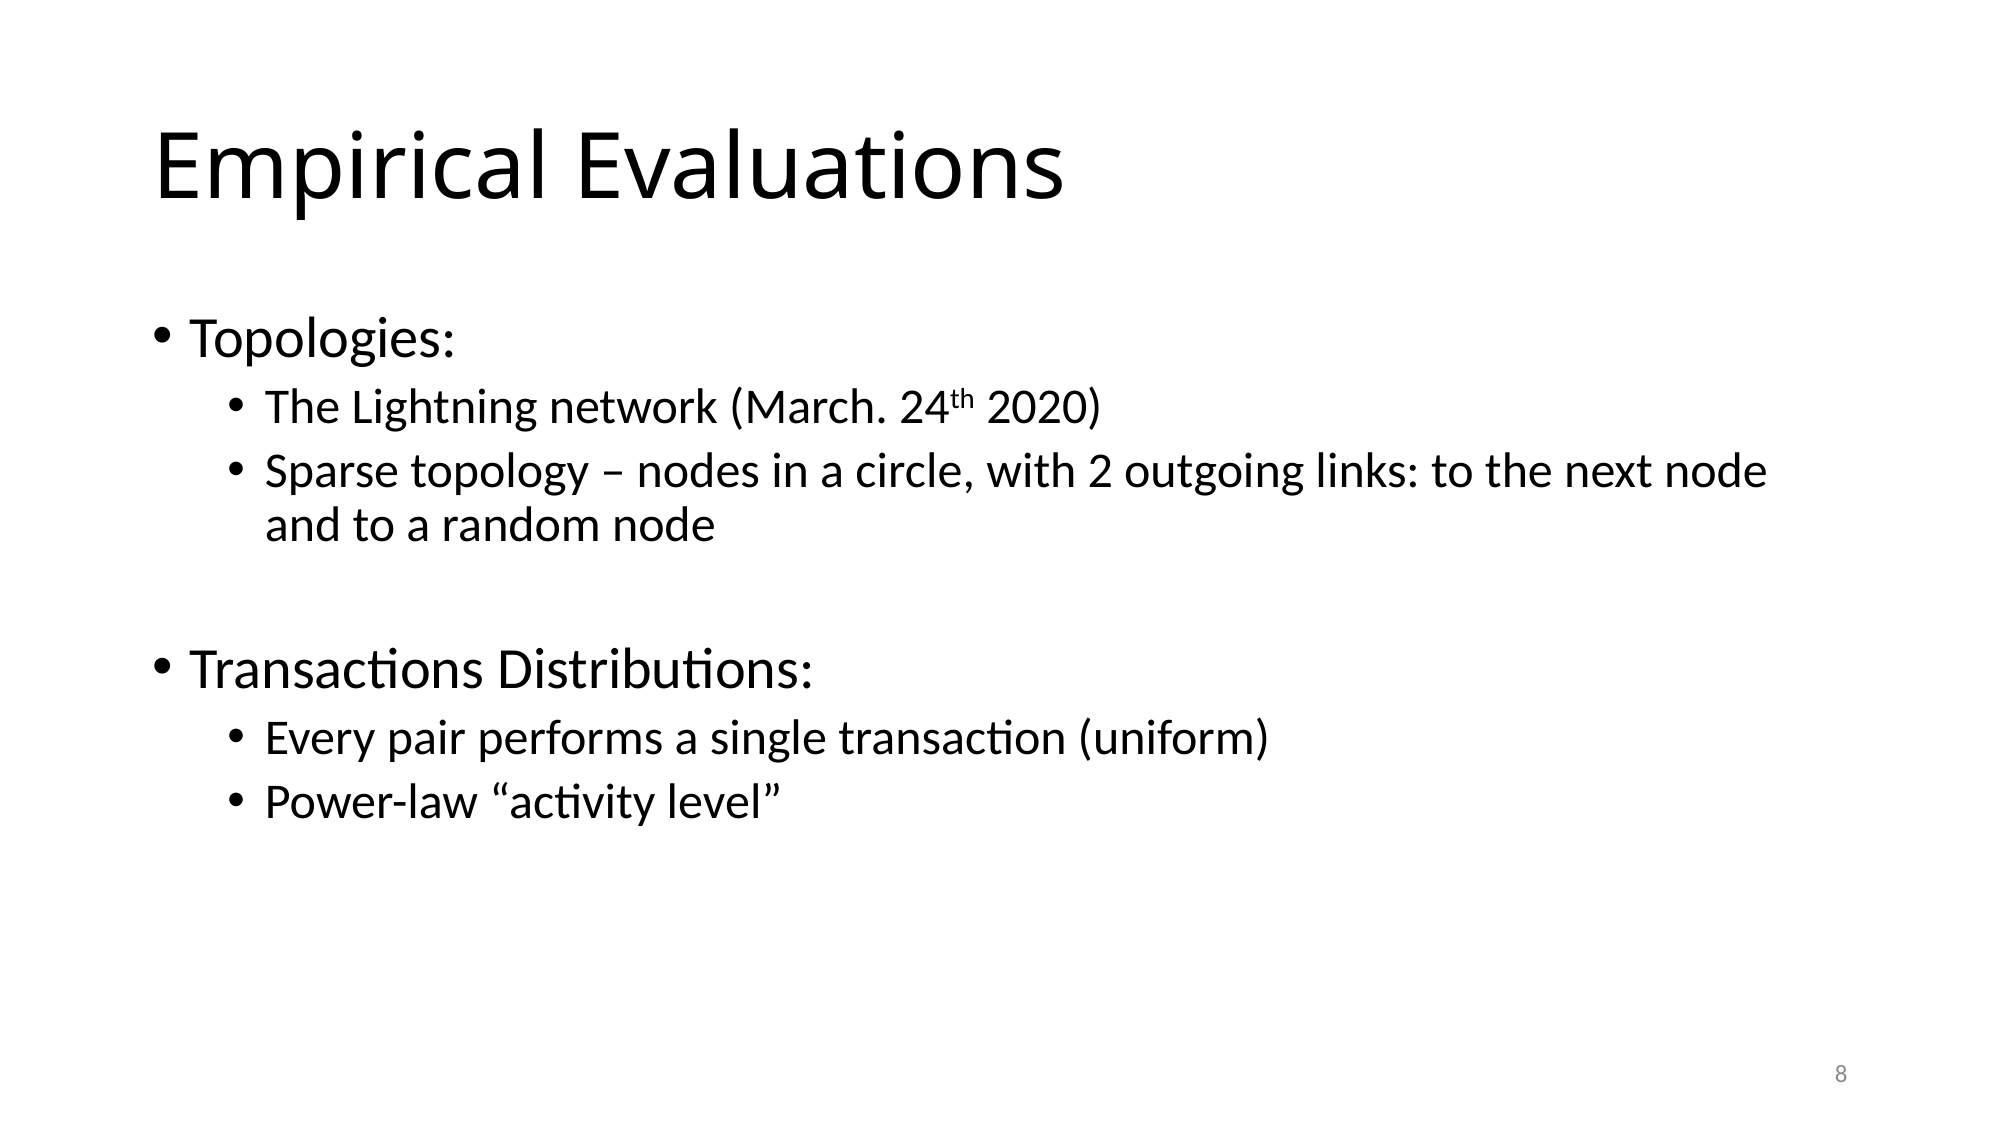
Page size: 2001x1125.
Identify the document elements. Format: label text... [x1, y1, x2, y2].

list Topologies: The Lightning network (March. 24th 2020) Sparse topology – nodes in a circle, with 2 outgoing links: to the next node and to a random node Transactions Distributions: Every pair performs a single transaction (uniform) Power-law “activity level” [137, 299, 1863, 1014]
title Empirical Evaluations [137, 59, 1863, 278]
slide_number 8 [1412, 1042, 1863, 1103]
